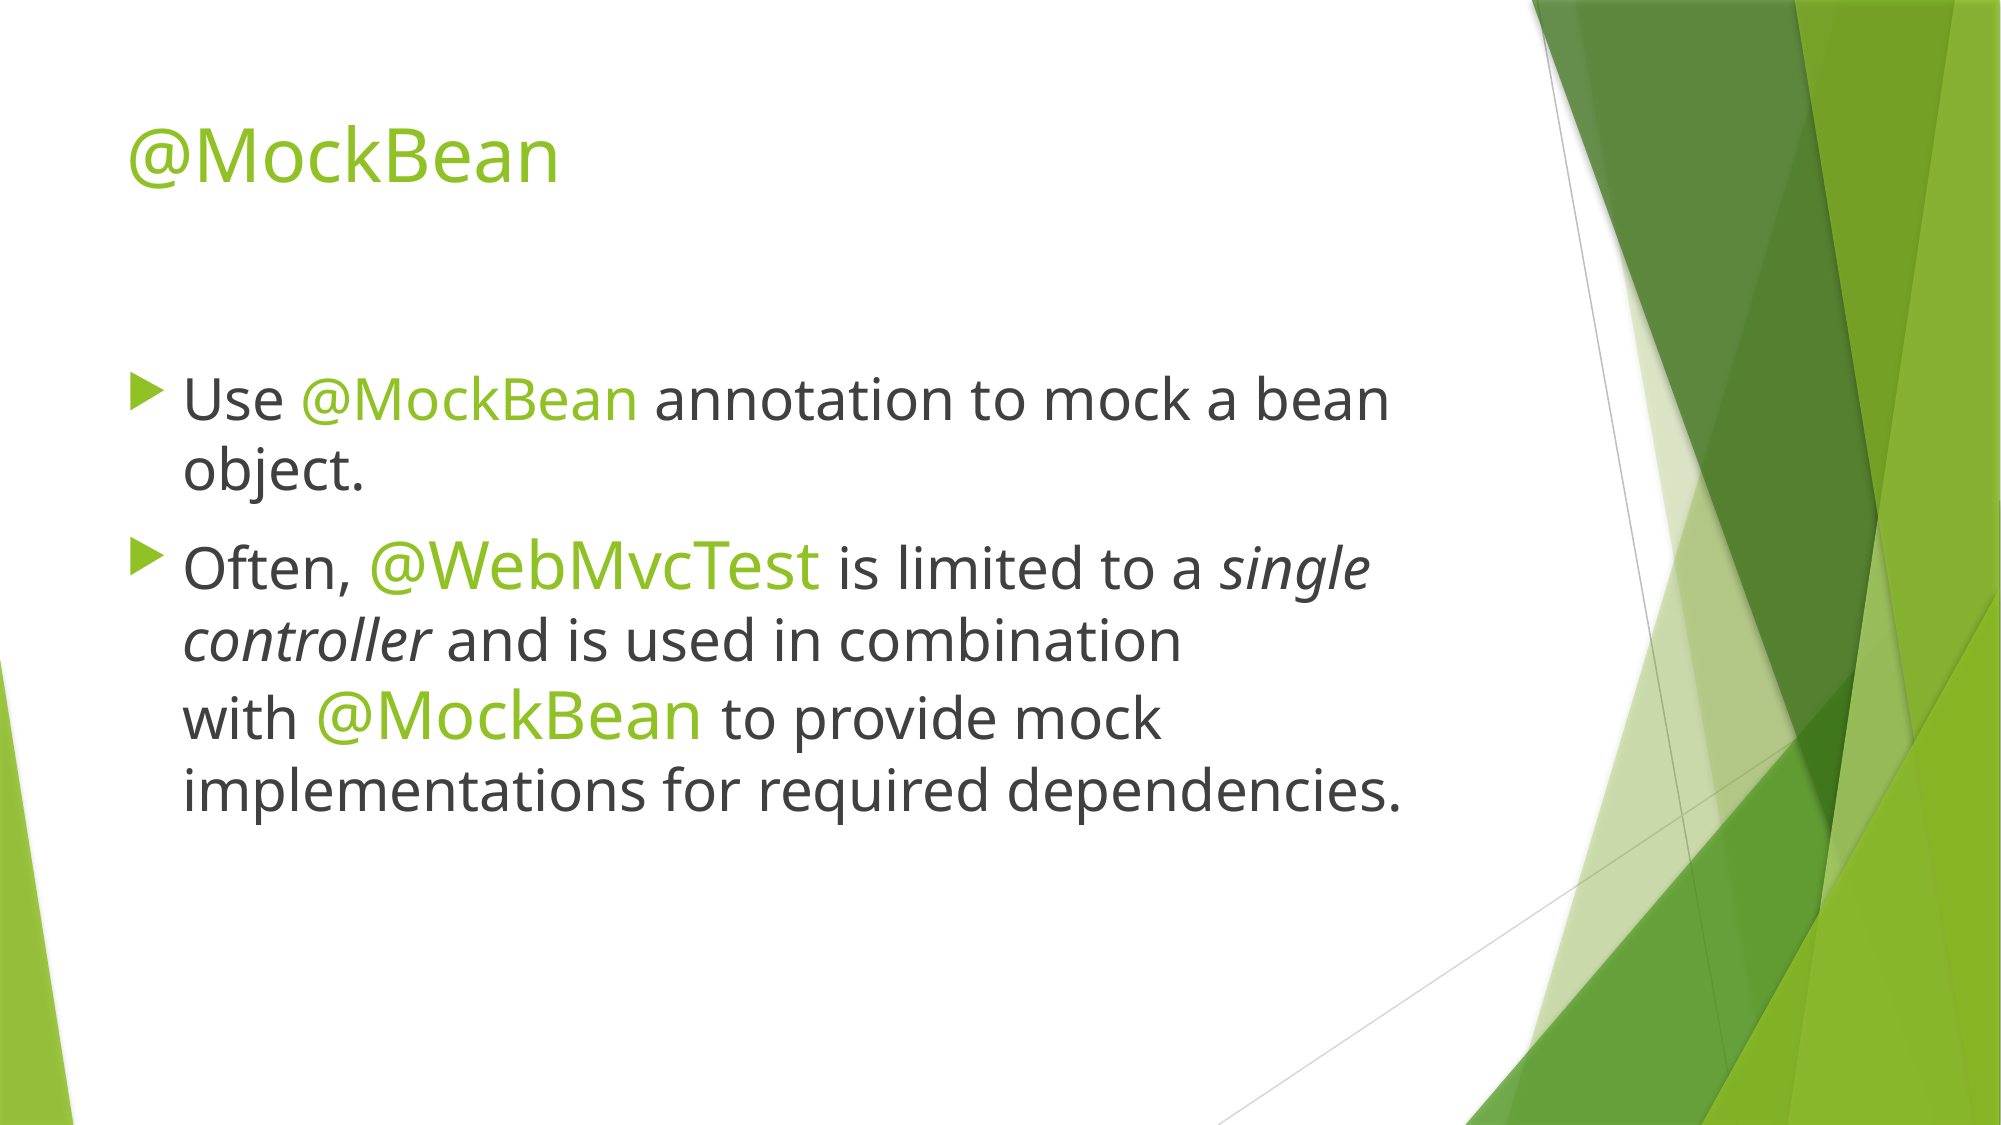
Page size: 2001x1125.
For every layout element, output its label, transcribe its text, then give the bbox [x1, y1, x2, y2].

title @MockBean [111, 99, 1522, 317]
list Use @MockBean annotation to mock a bean object. Often, @WebMvcTest is limited to a single controller and is used in combination with @MockBean to provide mock implementations for required dependencies. [111, 354, 1522, 992]
